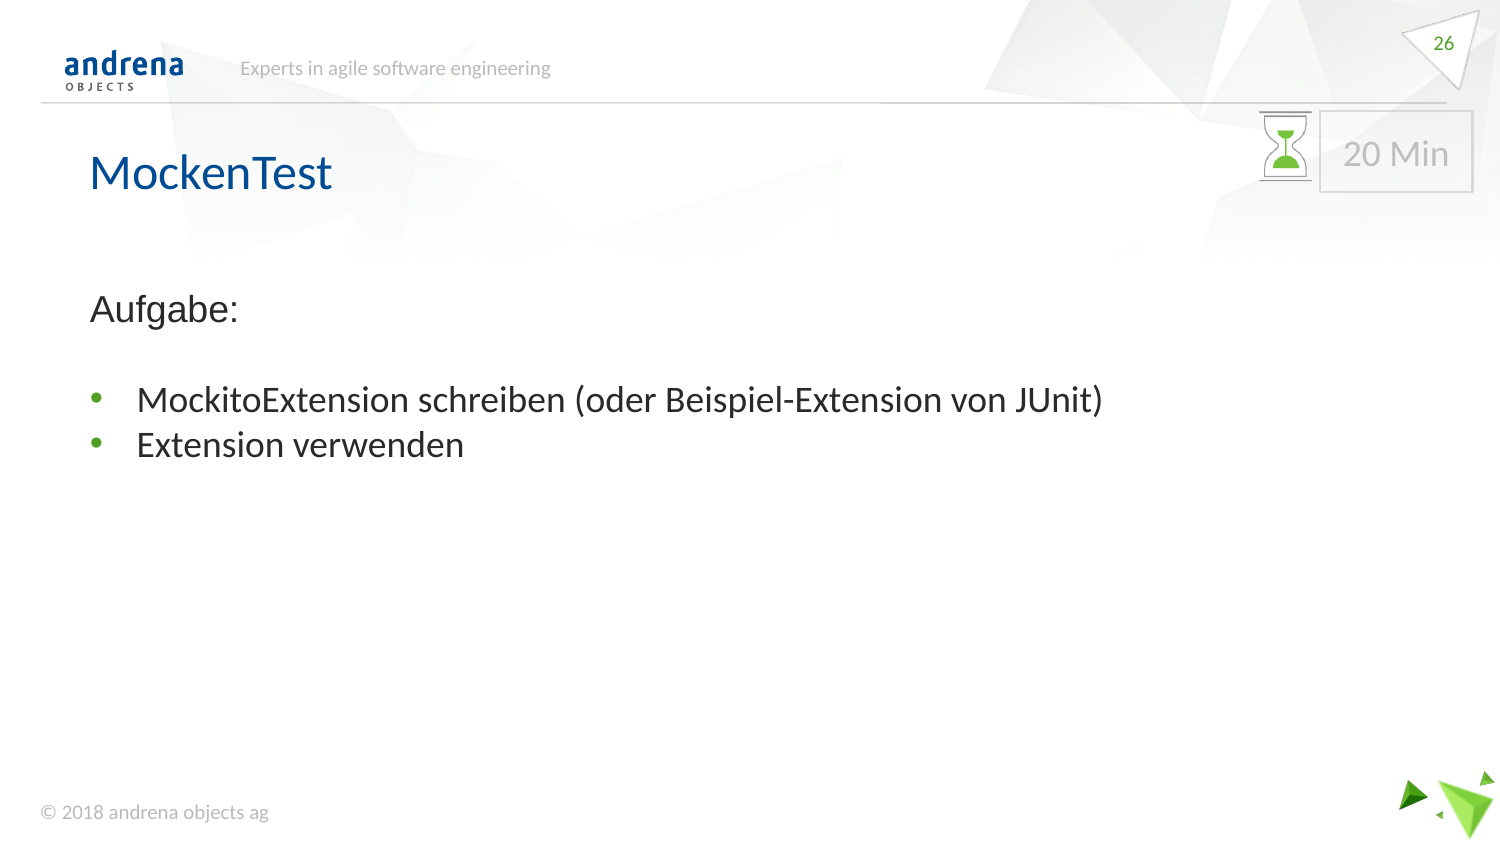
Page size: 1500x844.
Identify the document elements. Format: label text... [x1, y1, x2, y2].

text_box 26 [1415, 29, 1473, 55]
picture [0, 0, 1500, 298]
text_box MockenTest [74, 105, 1169, 234]
text_box 20 Min [1318, 109, 1475, 194]
text_box [1320, 105, 1444, 109]
picture [1399, 771, 1495, 841]
text_box Aufgabe: MockitoExtension schreiben (oder Beispiel-Extension von JUnit) Extension verwenden [74, 277, 1422, 777]
text_box Experts in agile software engineering [225, 45, 701, 89]
